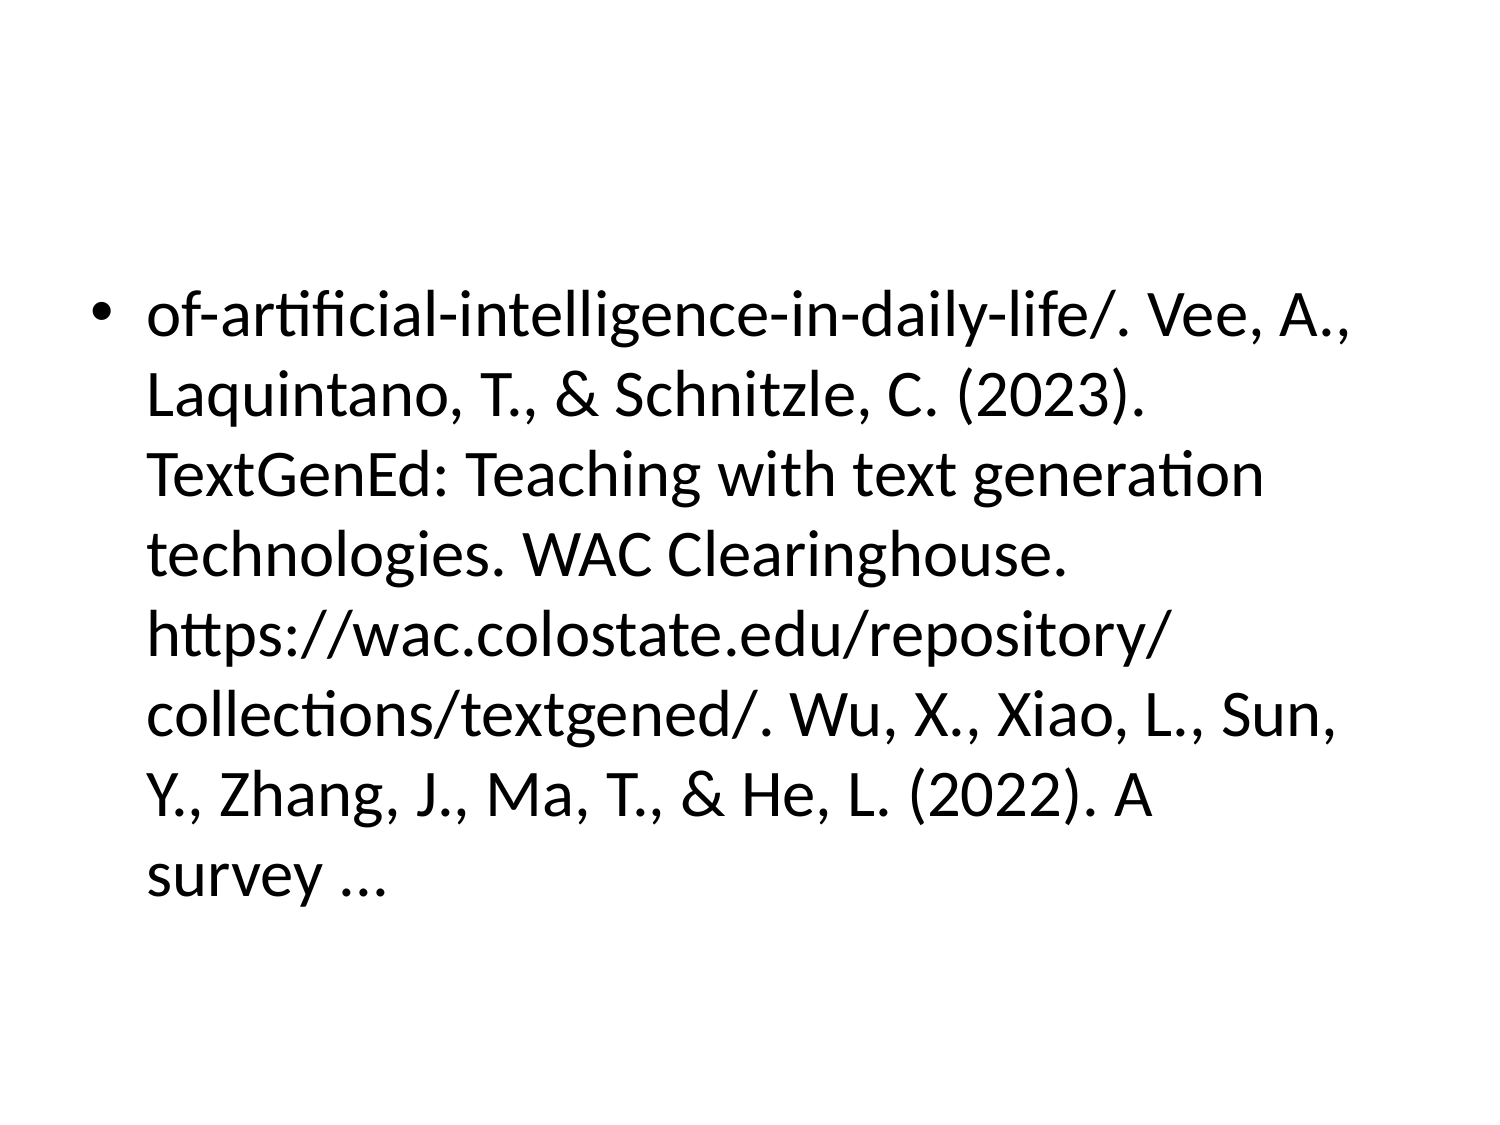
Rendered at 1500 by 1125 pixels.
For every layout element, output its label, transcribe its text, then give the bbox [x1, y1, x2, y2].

list of-artificial-intelligence-in-daily-life/. Vee, A., Laquintano, T., & Schnitzle, C. (2023). TextGenEd: Teaching with text generation technologies. WAC Clearinghouse. https://wac.colostate.edu/repository/ collections/textgened/. Wu, X., Xiao, L., Sun, Y., Zhang, J., Ma, T., & He, L. (2022). A survey ... [75, 262, 1425, 1005]
